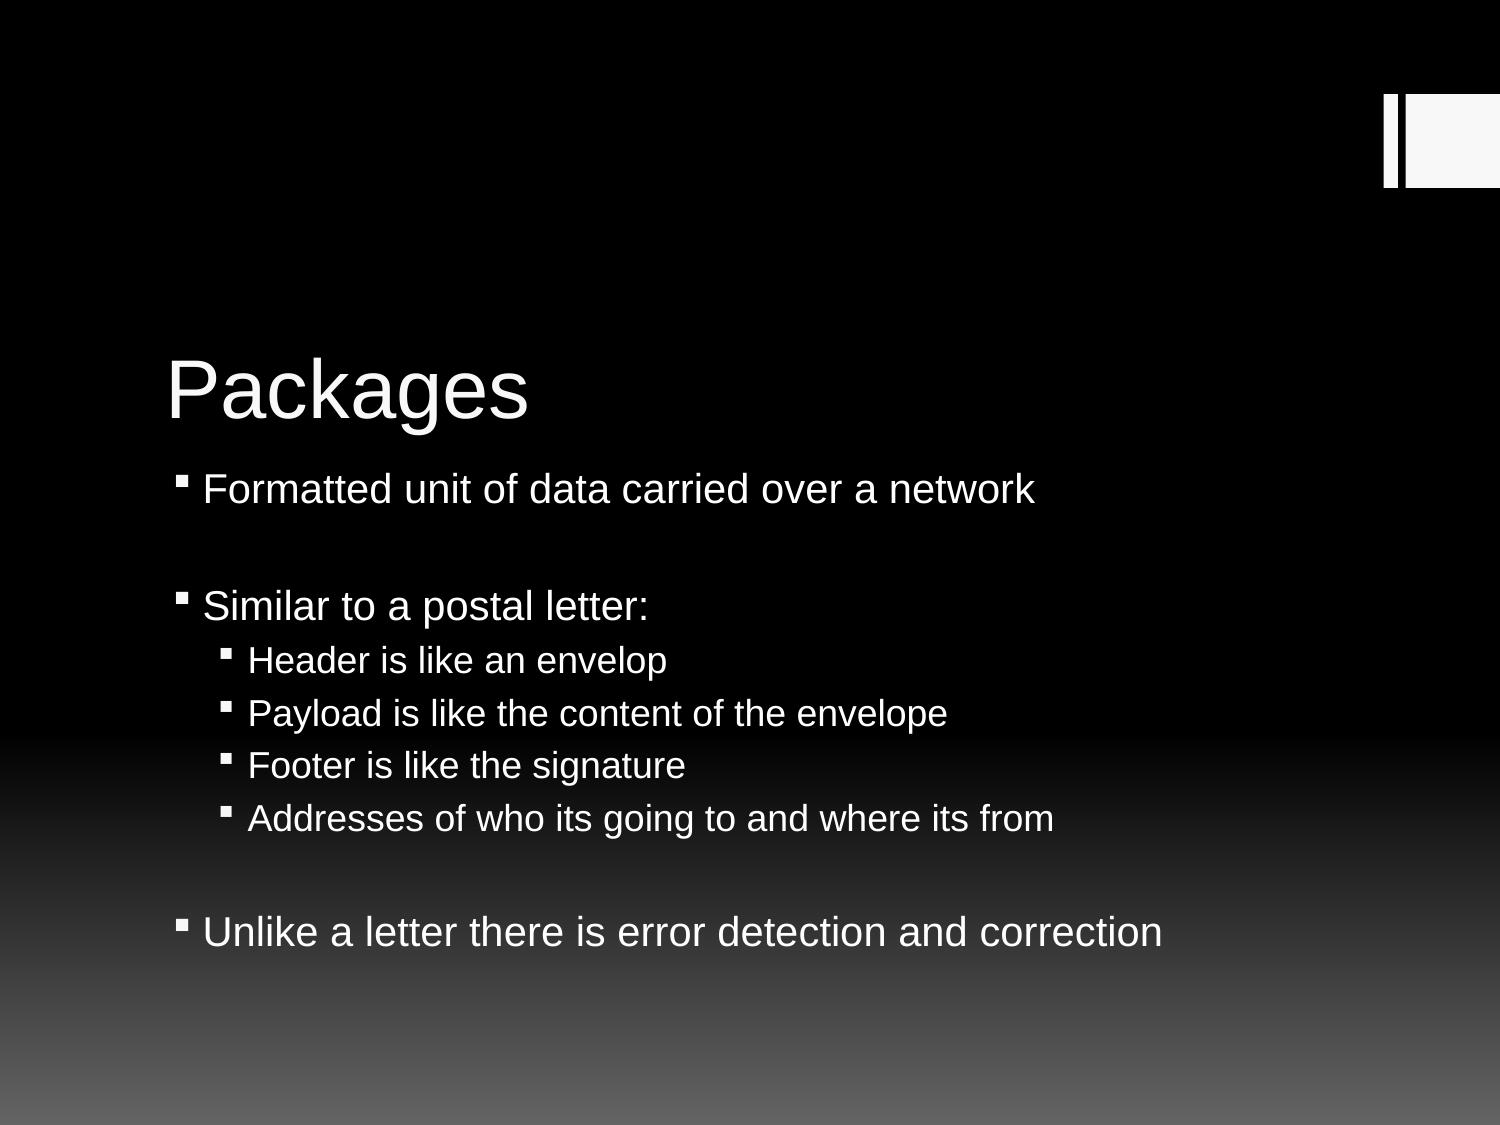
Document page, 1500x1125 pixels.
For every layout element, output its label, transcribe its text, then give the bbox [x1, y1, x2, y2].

list Formatted unit of data carried over a network Similar to a postal letter: Header is like an envelop Payload is like the content of the envelope Footer is like the signature Addresses of who its going to and where its from Unlike a letter there is error detection and correction [150, 454, 1350, 1035]
title Packages [150, 253, 1350, 443]
